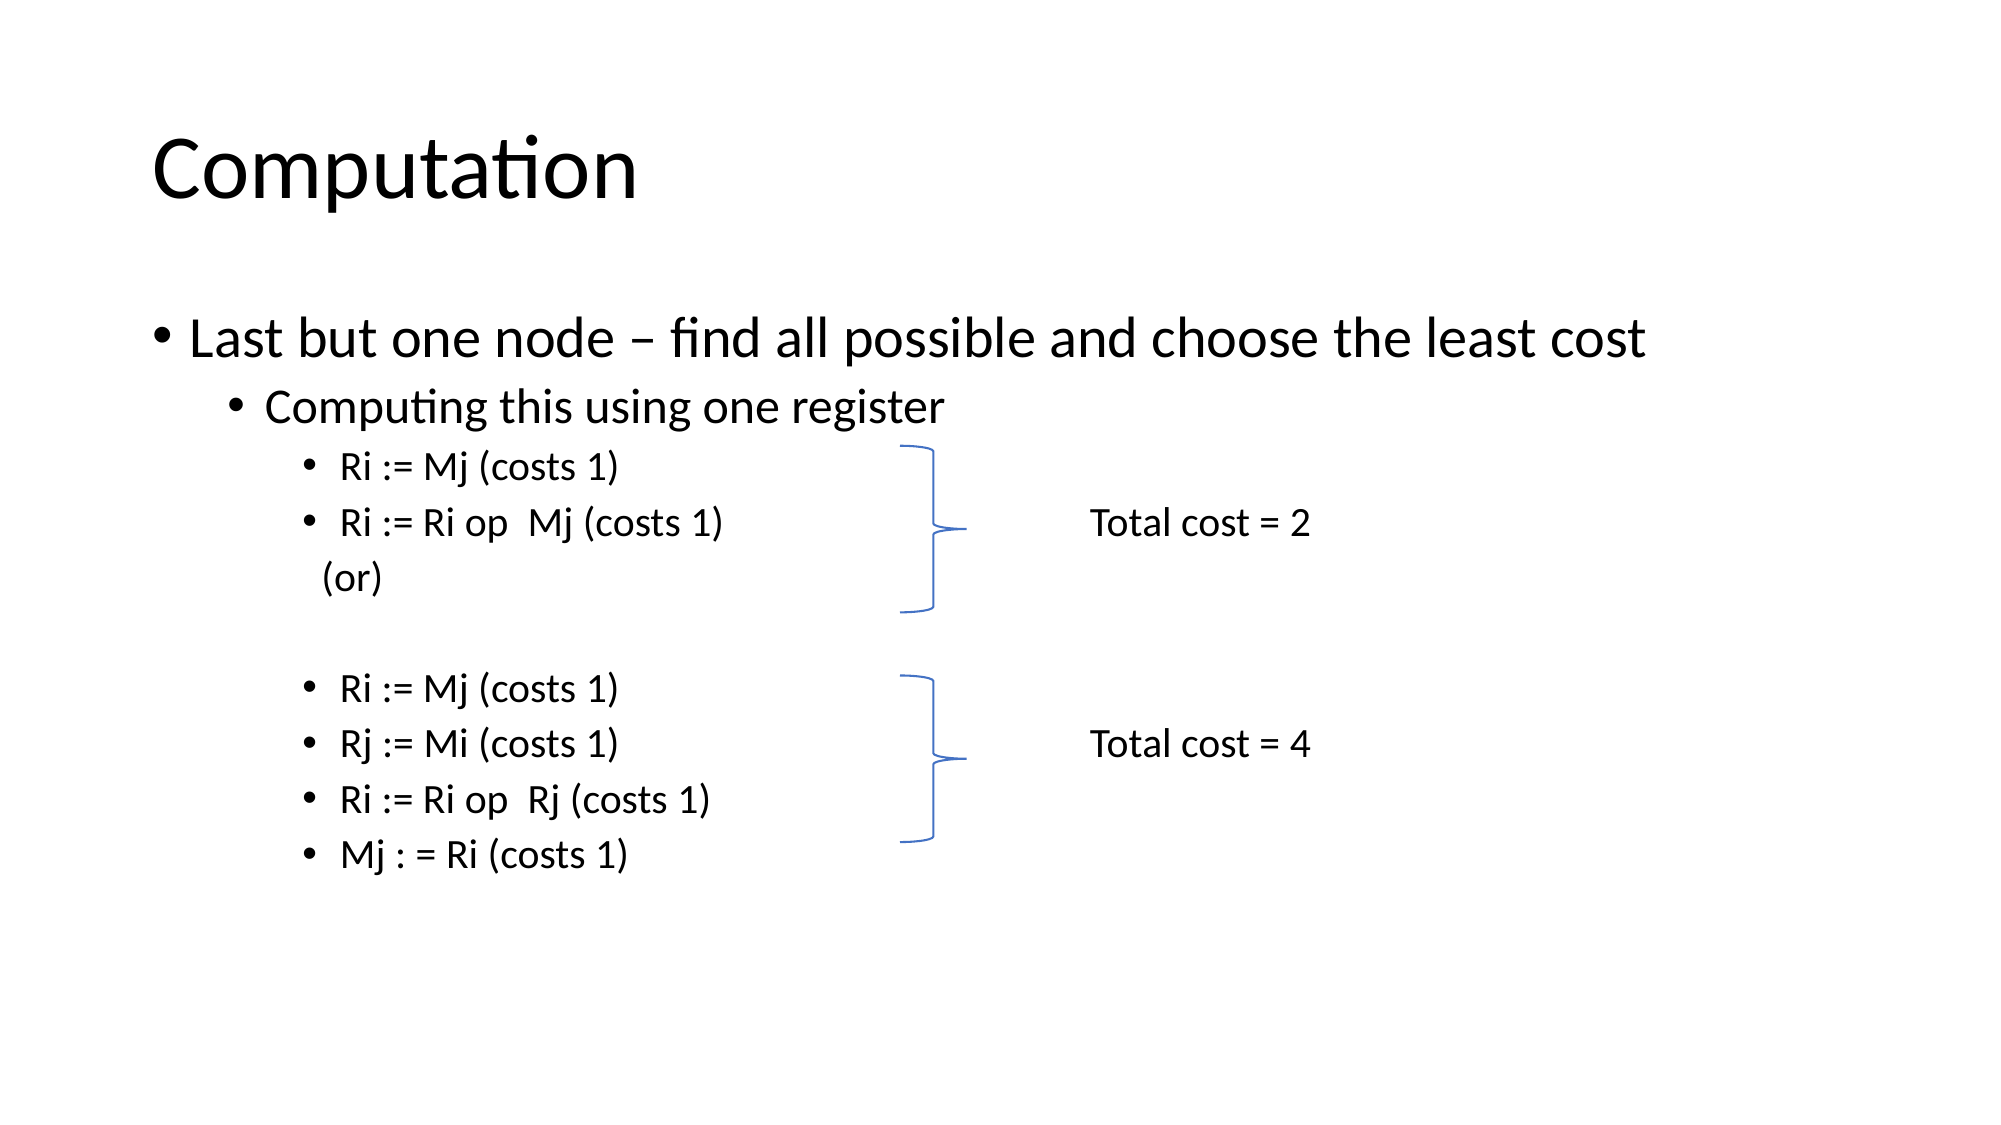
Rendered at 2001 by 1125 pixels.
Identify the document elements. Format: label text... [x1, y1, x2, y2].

list Last but one node – find all possible and choose the least cost Computing this using one register Ri := Mj (costs 1) Ri := Ri op Mj (costs 1) Total cost = 2 (or) Ri := Mj (costs 1) Rj := Mi (costs 1) Total cost = 4 Ri := Ri op Rj (costs 1) Mj : = Ri (costs 1) [137, 299, 1863, 1014]
text_box [900, 445, 967, 613]
title Computation [137, 59, 1863, 278]
text_box [900, 675, 967, 843]
